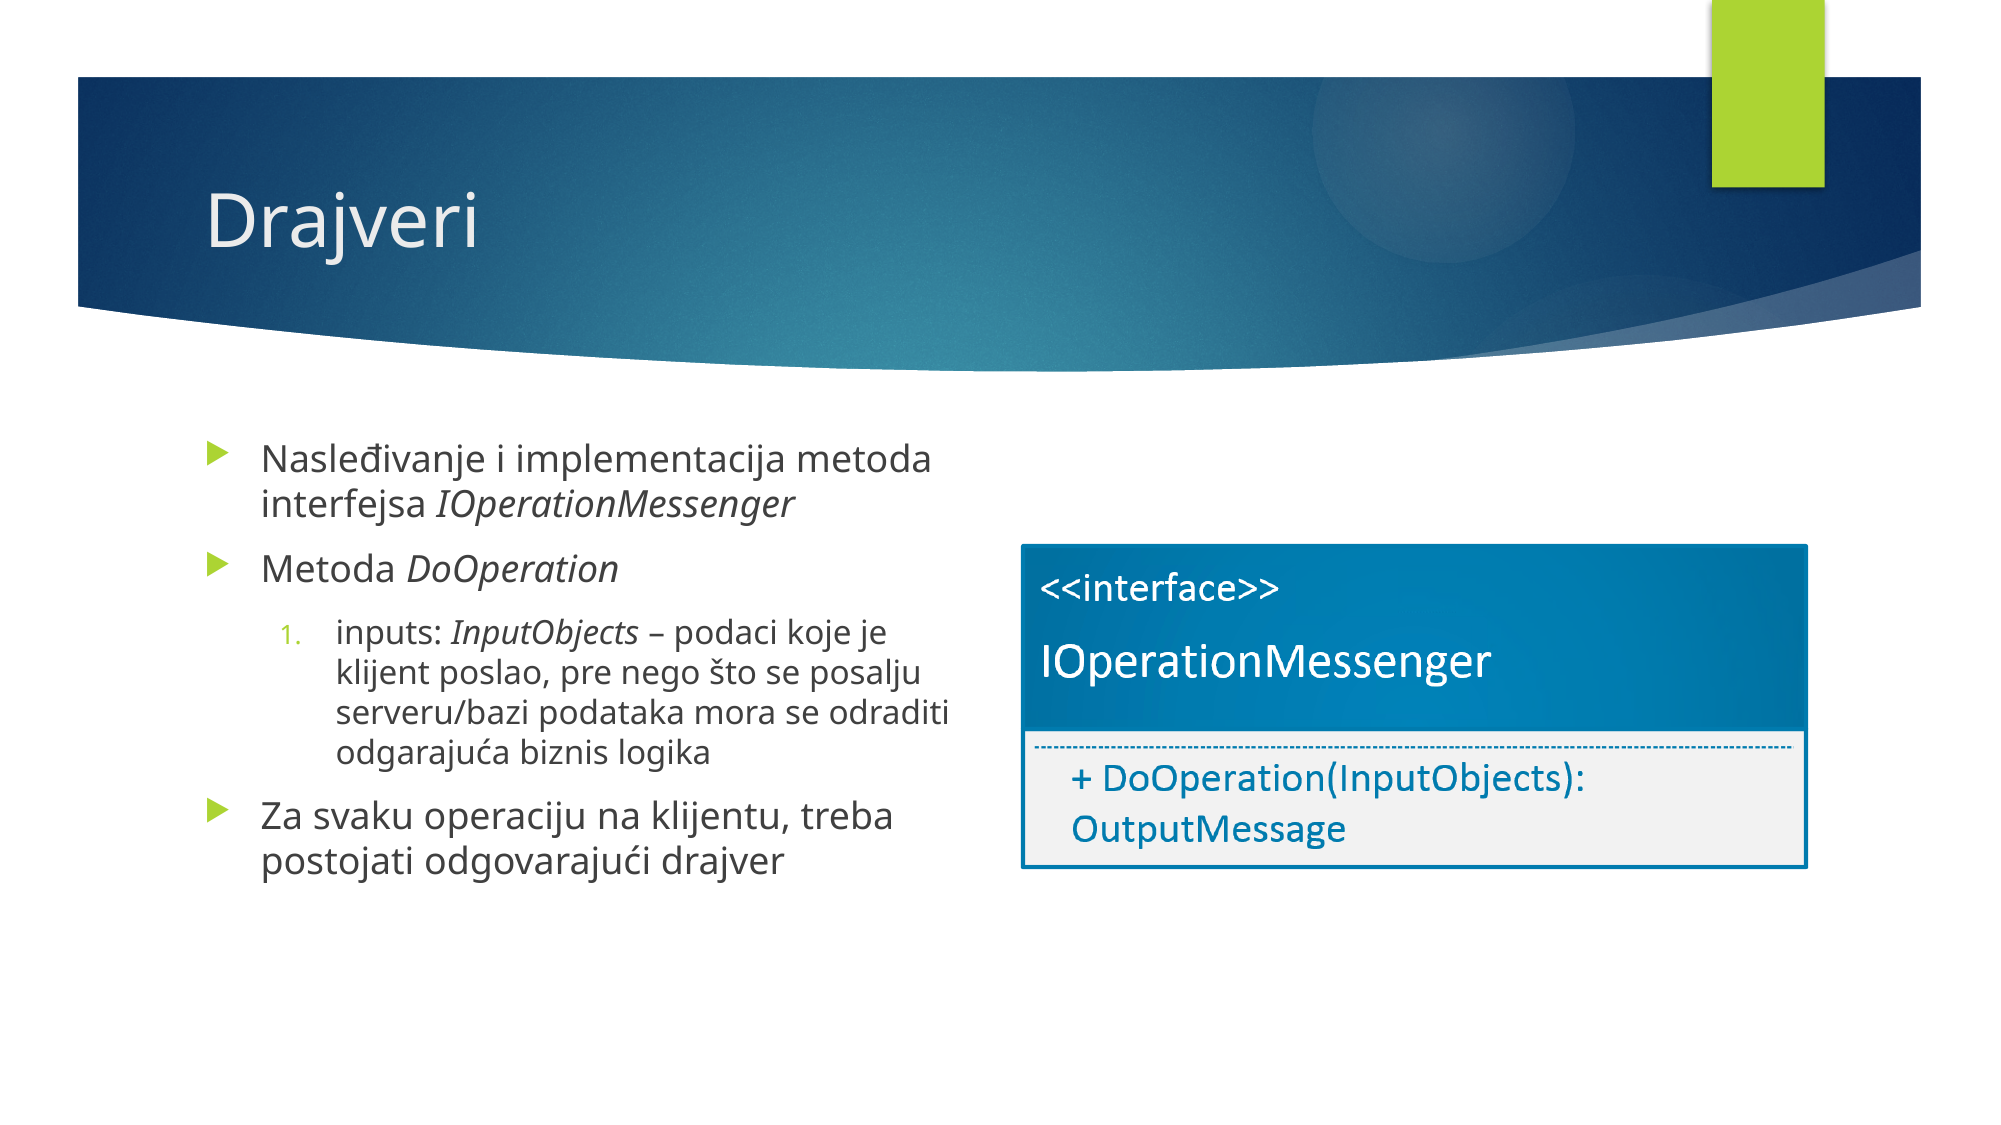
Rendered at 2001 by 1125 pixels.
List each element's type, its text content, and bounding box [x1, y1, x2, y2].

title Drajveri [189, 159, 1627, 276]
list Nasleđivanje i implementacija metoda interfejsa IOperationMessenger Metoda DoOperation inputs: InputObjects – podaci koje je klijent poslao, pre nego što se posalju serveru/bazi podataka mora se odraditi odgarajuća biznis logika Za svaku operaciju na klijentu, treba postojati odgovarajući drajver [189, 427, 981, 988]
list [1018, 542, 1811, 873]
